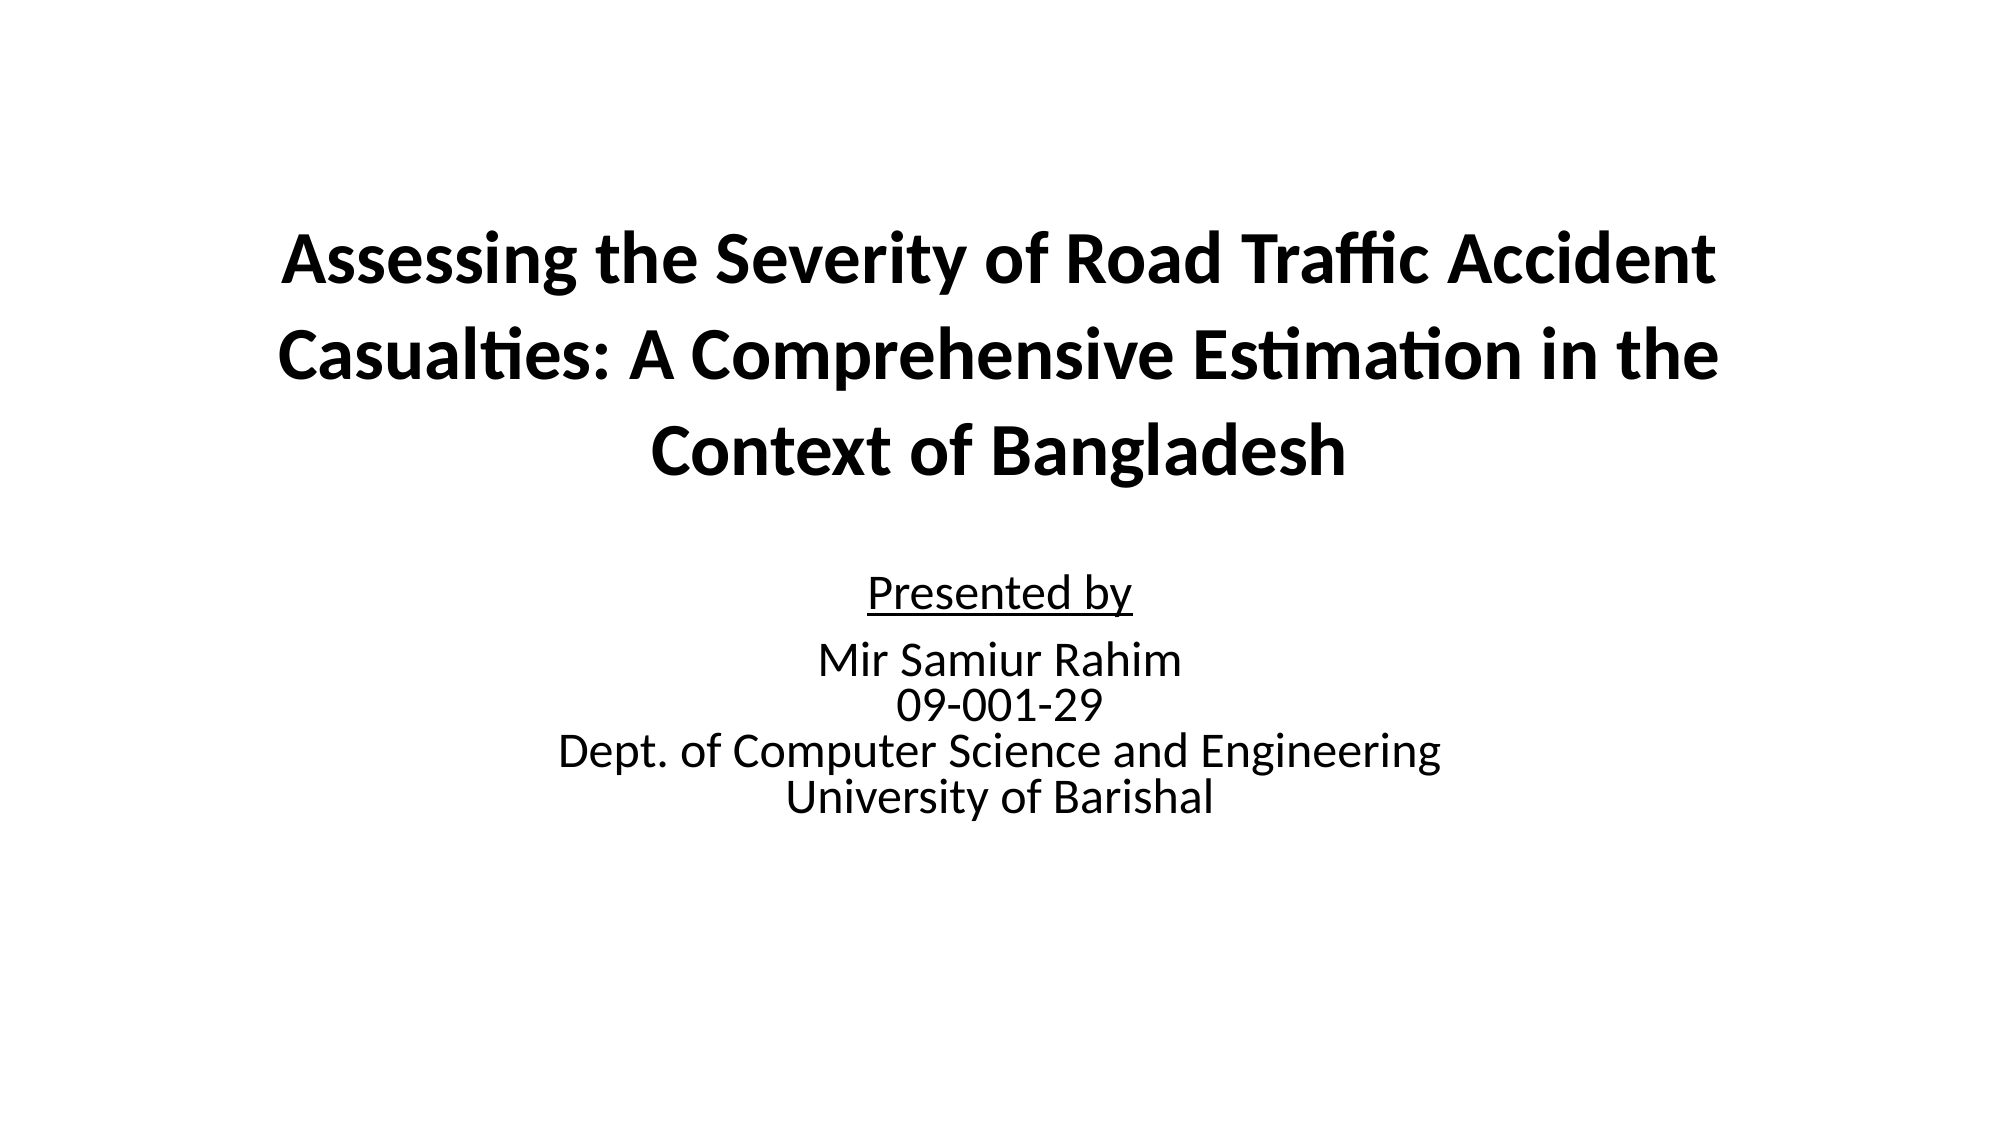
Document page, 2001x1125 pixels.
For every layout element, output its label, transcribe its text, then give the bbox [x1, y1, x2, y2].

title Assessing the Severity of Road Traffic Accident Casualties: A Comprehensive Estimation in the Context of Bangladesh [249, 73, 1750, 499]
subtitle Presented by Mir Samiur Rahim 09-001-29 Dept. of Computer Science and Engineering University of Barishal [249, 590, 1750, 844]
